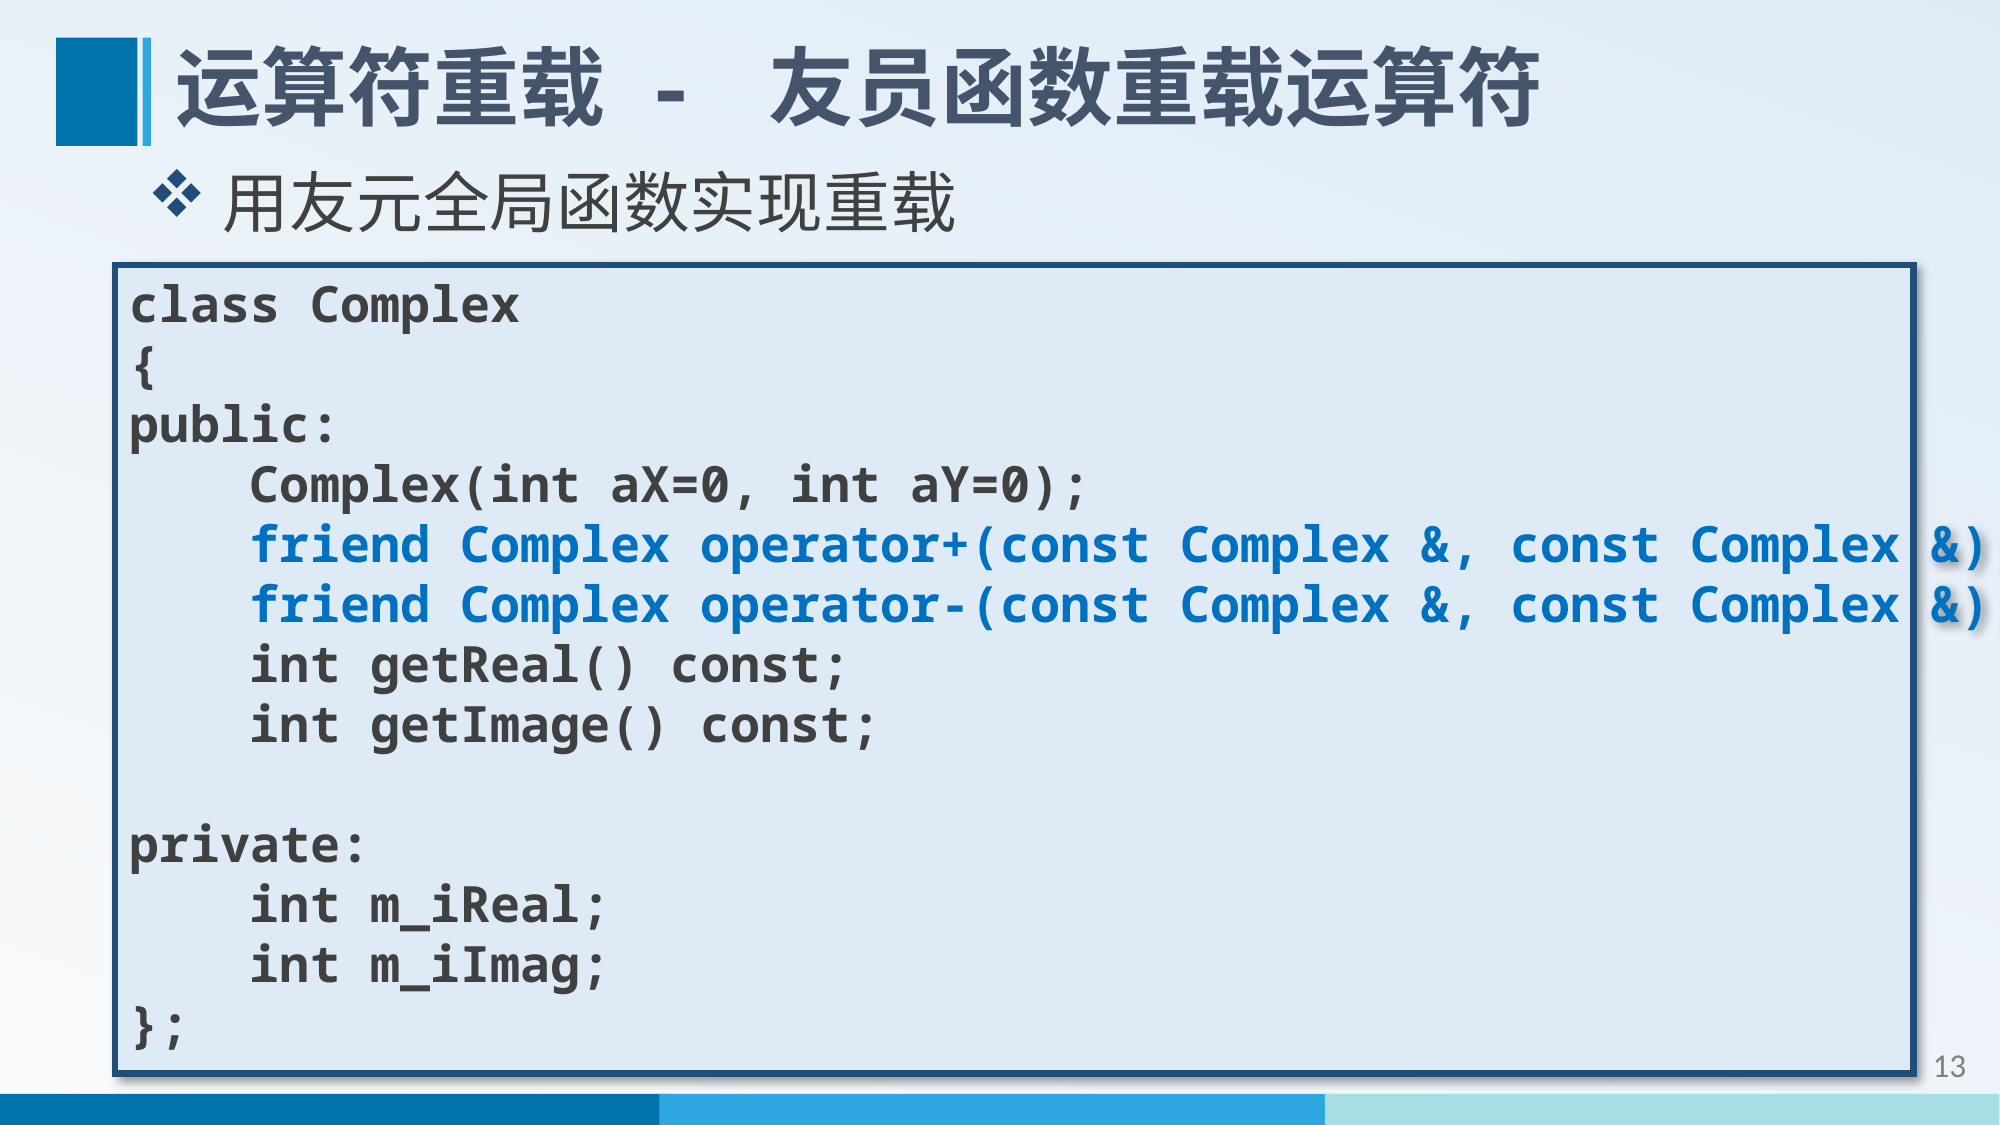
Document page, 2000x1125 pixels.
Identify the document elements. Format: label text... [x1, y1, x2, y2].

text_box class Complex { public: Complex(int aX=0, int aY=0); friend Complex operator+(const Complex &, const Complex &); friend Complex operator-(const Complex &, const Complex &); int getReal() const; int getImage() const; private: int m_iReal; int m_iImag; }; [115, 264, 1914, 1074]
text_box 用友元全局函数实现重载 [115, 145, 1884, 264]
title 运算符重载 - 友员函数重载运算符 [160, 37, 1791, 145]
